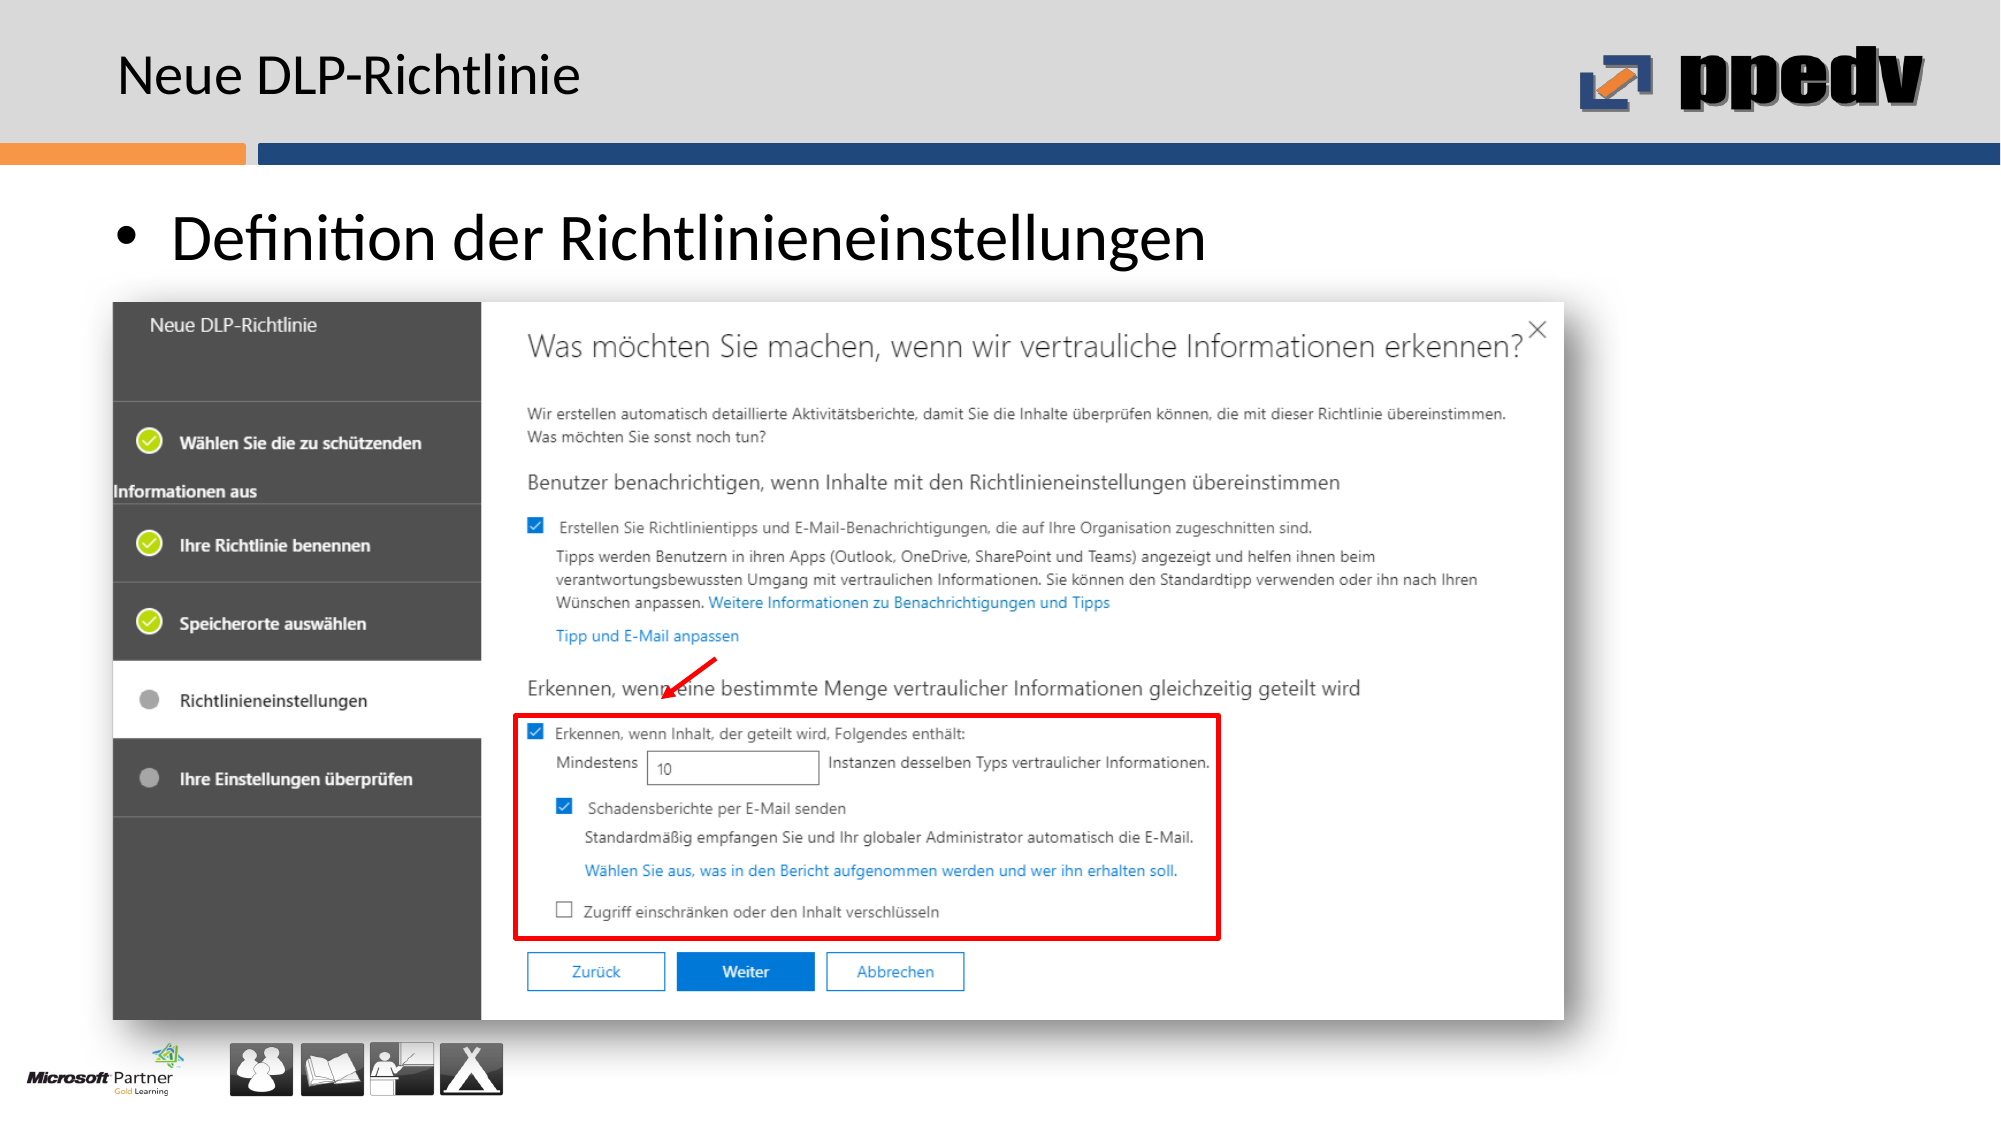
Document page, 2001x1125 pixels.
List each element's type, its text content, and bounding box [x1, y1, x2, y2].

list Definition der Richtlinieneinstellungen [99, 186, 1520, 287]
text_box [660, 658, 717, 700]
picture [112, 302, 1565, 1021]
picture [7, 1023, 528, 1118]
title Neue DLP-Richtlinie [102, 5, 1520, 138]
picture [1566, 40, 1953, 123]
